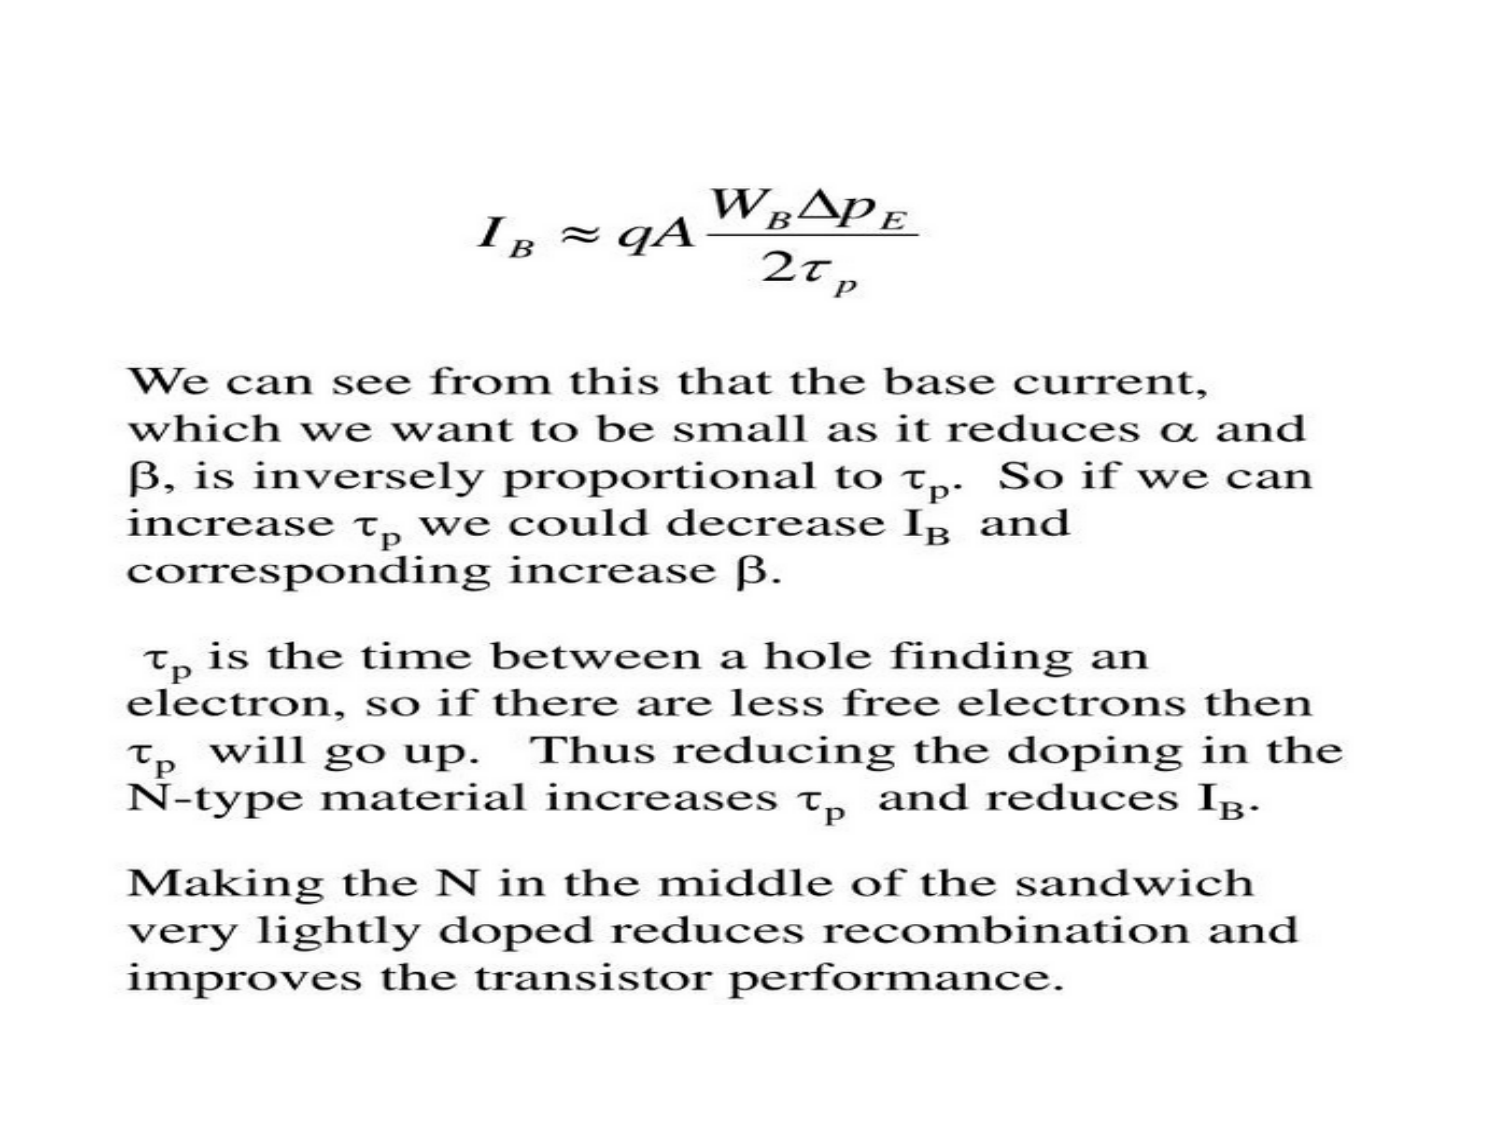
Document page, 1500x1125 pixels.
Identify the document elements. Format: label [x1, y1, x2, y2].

list [62, 174, 1376, 1006]
